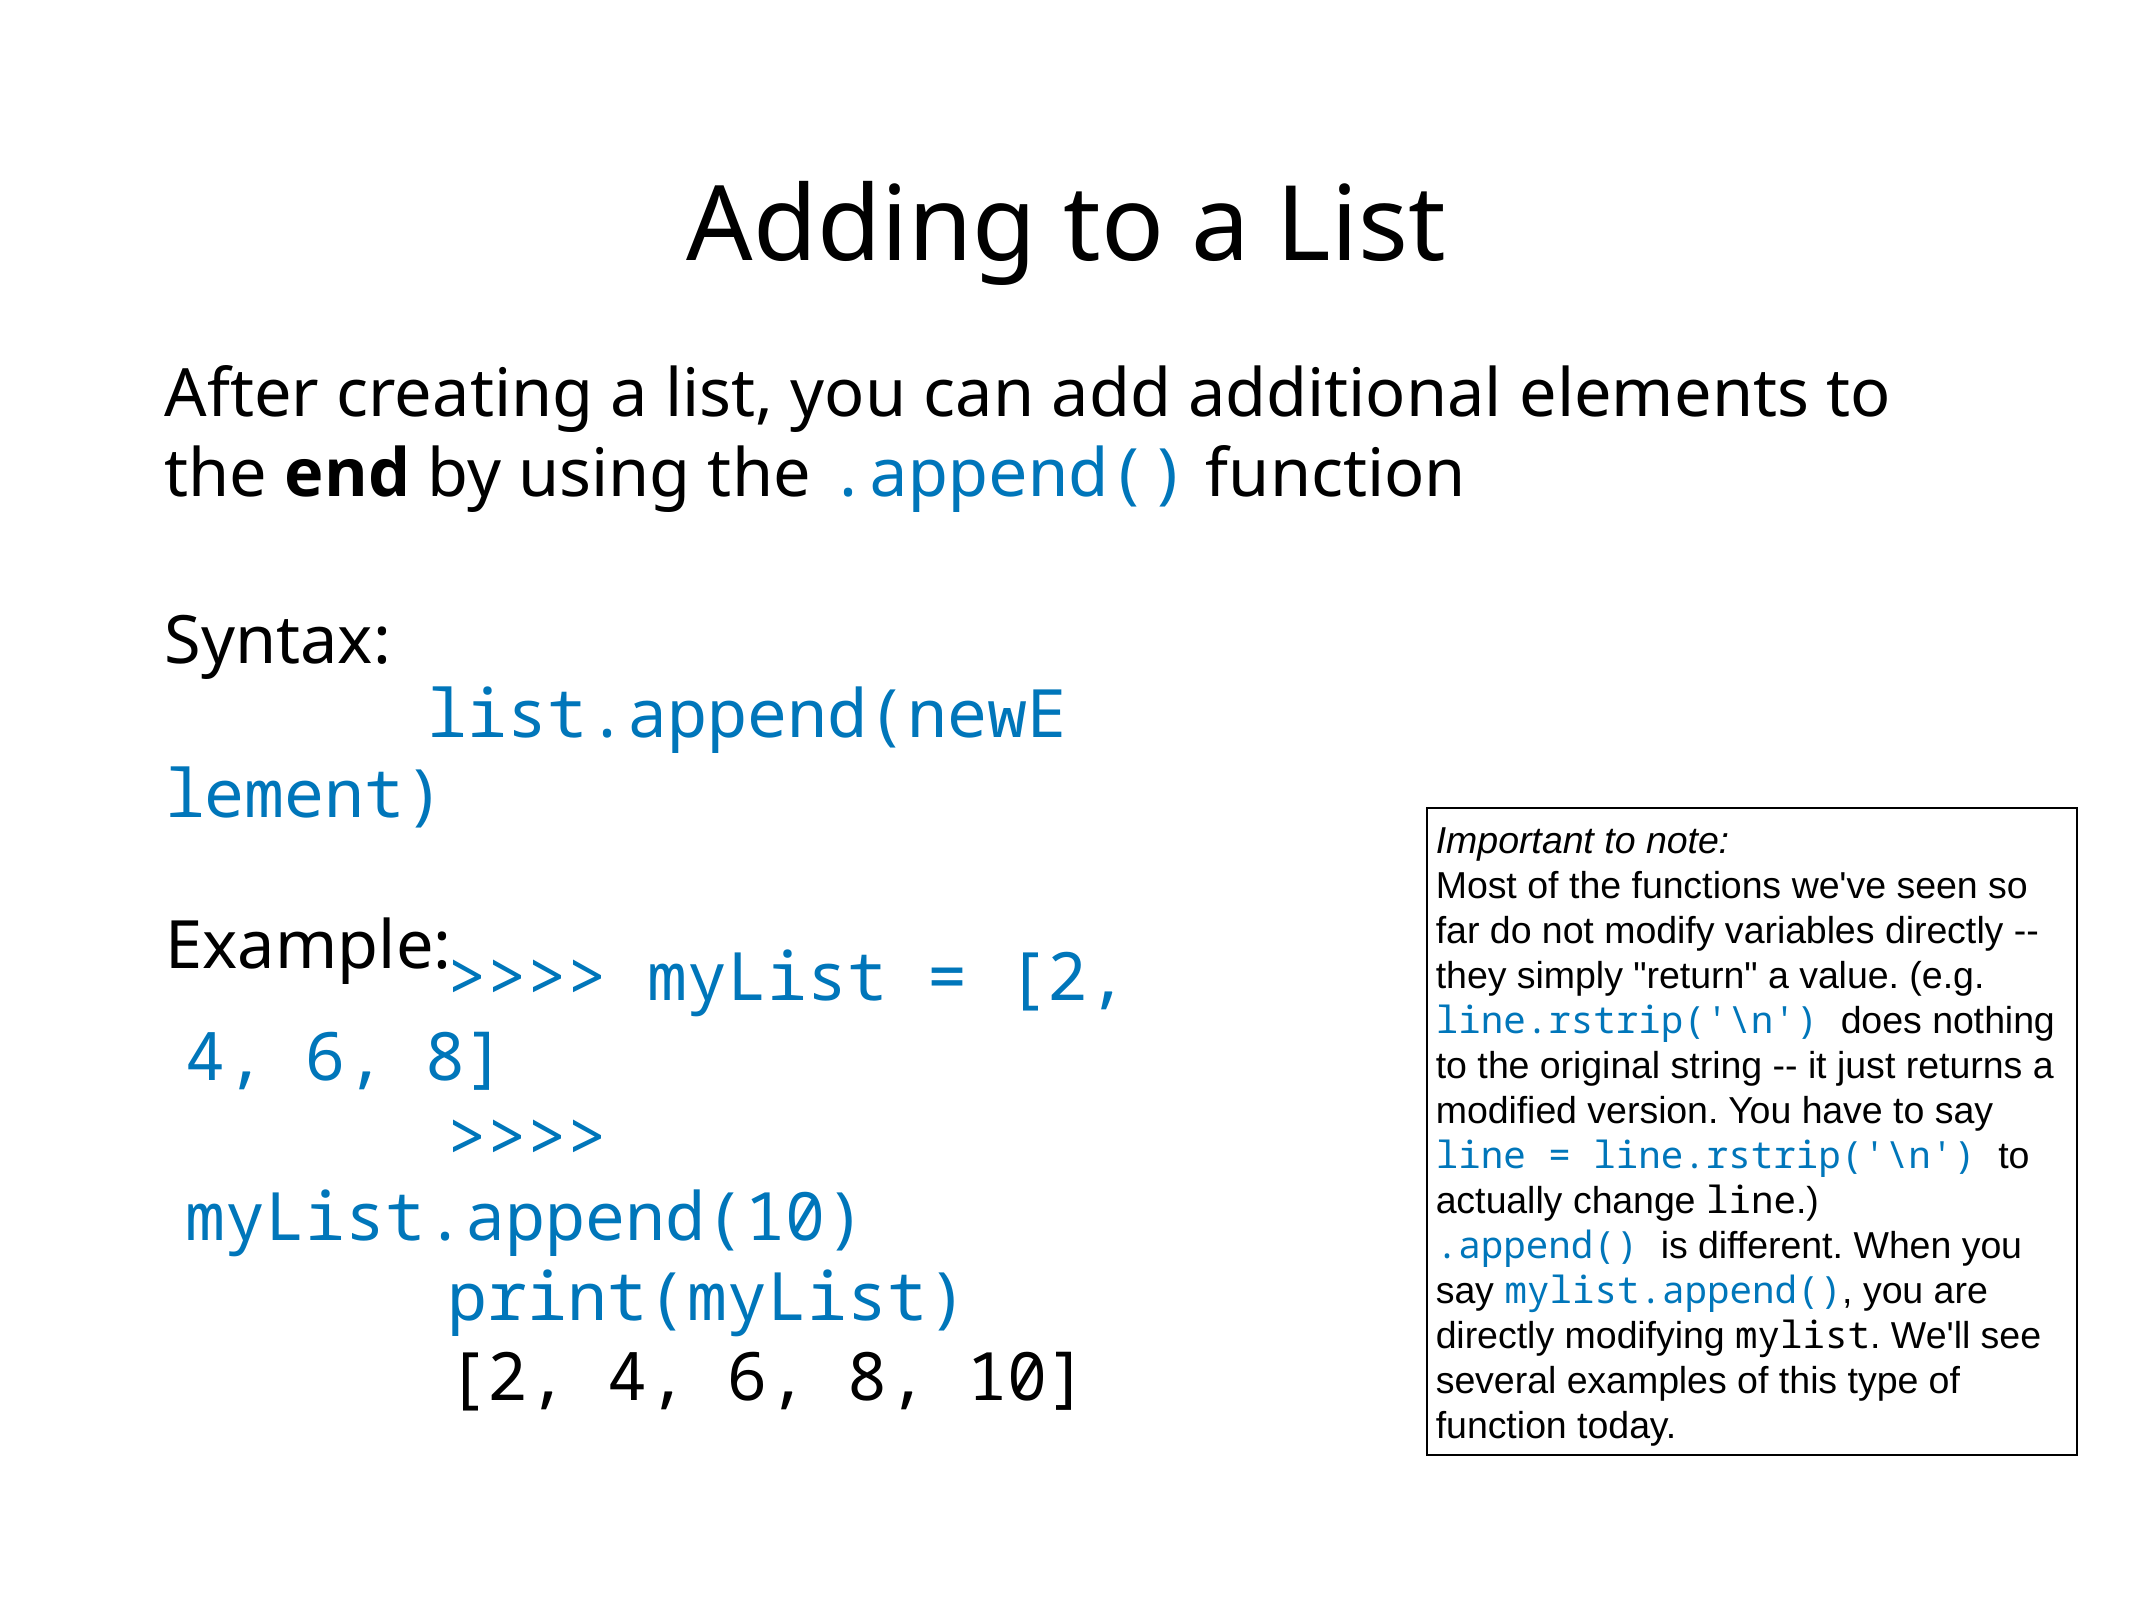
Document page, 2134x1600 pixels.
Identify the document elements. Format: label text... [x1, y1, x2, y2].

text_box list.append(newElement) [156, 702, 1094, 800]
list After creating a list, you can add additional elements to the end by using the .append() function Syntax: [155, 340, 1978, 696]
text_box Important to note: Most of the functions we've seen so far do not modify variables directly -- they simply "return" a value. (e.g. line.rstrip('\n') does nothing to the original string -- it just returns a modified version. You have to say line = line.rstrip('\n') to actually change line.) .append() is different. When you say mylist.append(), you are directly modifying mylist. We'll see several examples of this type of function today. [1427, 808, 2077, 1455]
title Adding to a List [155, 41, 1978, 340]
text_box Example: [157, 893, 461, 990]
text_box >>>> myList = [2, 4, 6, 8] >>>> myList.append(10) print(myList) [2, 4, 6, 8, 10] [176, 1005, 1234, 1342]
